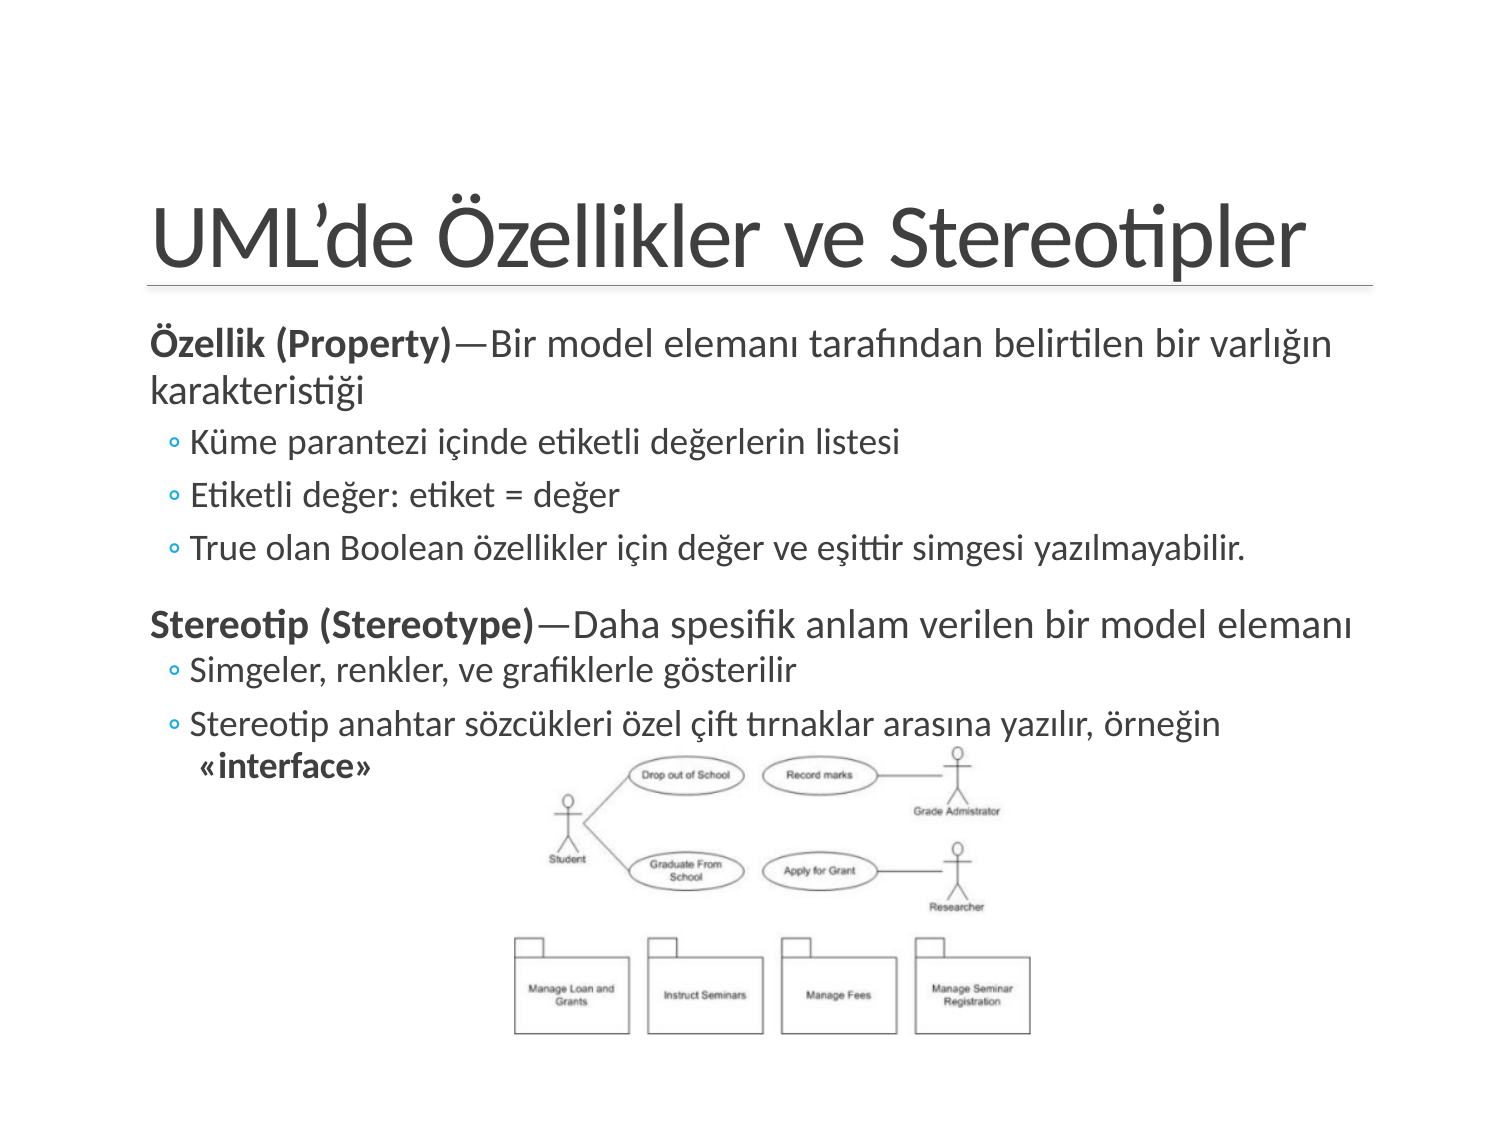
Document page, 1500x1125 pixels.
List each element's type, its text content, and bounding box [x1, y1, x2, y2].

picture [513, 744, 1032, 1037]
text_box UML’de Özellikler ve Stereotipler Özellik (Property)—Bir model elemanı tarafından belirtilen bir varlığın karakteristiği ◦ Küme parantezi içinde etiketli değerlerin listesi ◦ Etiketli değer: etiket = değer ◦ True olan Boolean özellikler için değer ve eşittir simgesi yazılmayabilir. Stereotip (Stereotype)—Daha spesifik anlam verilen bir model elemanı ◦ Simgeler, renkler, ve grafiklerle gösterilir ◦ Stereotip anahtar sözcükleri özel çift tırnaklar arasına yazılır, örneğin «interface» 27 [150, 176, 1367, 1103]
